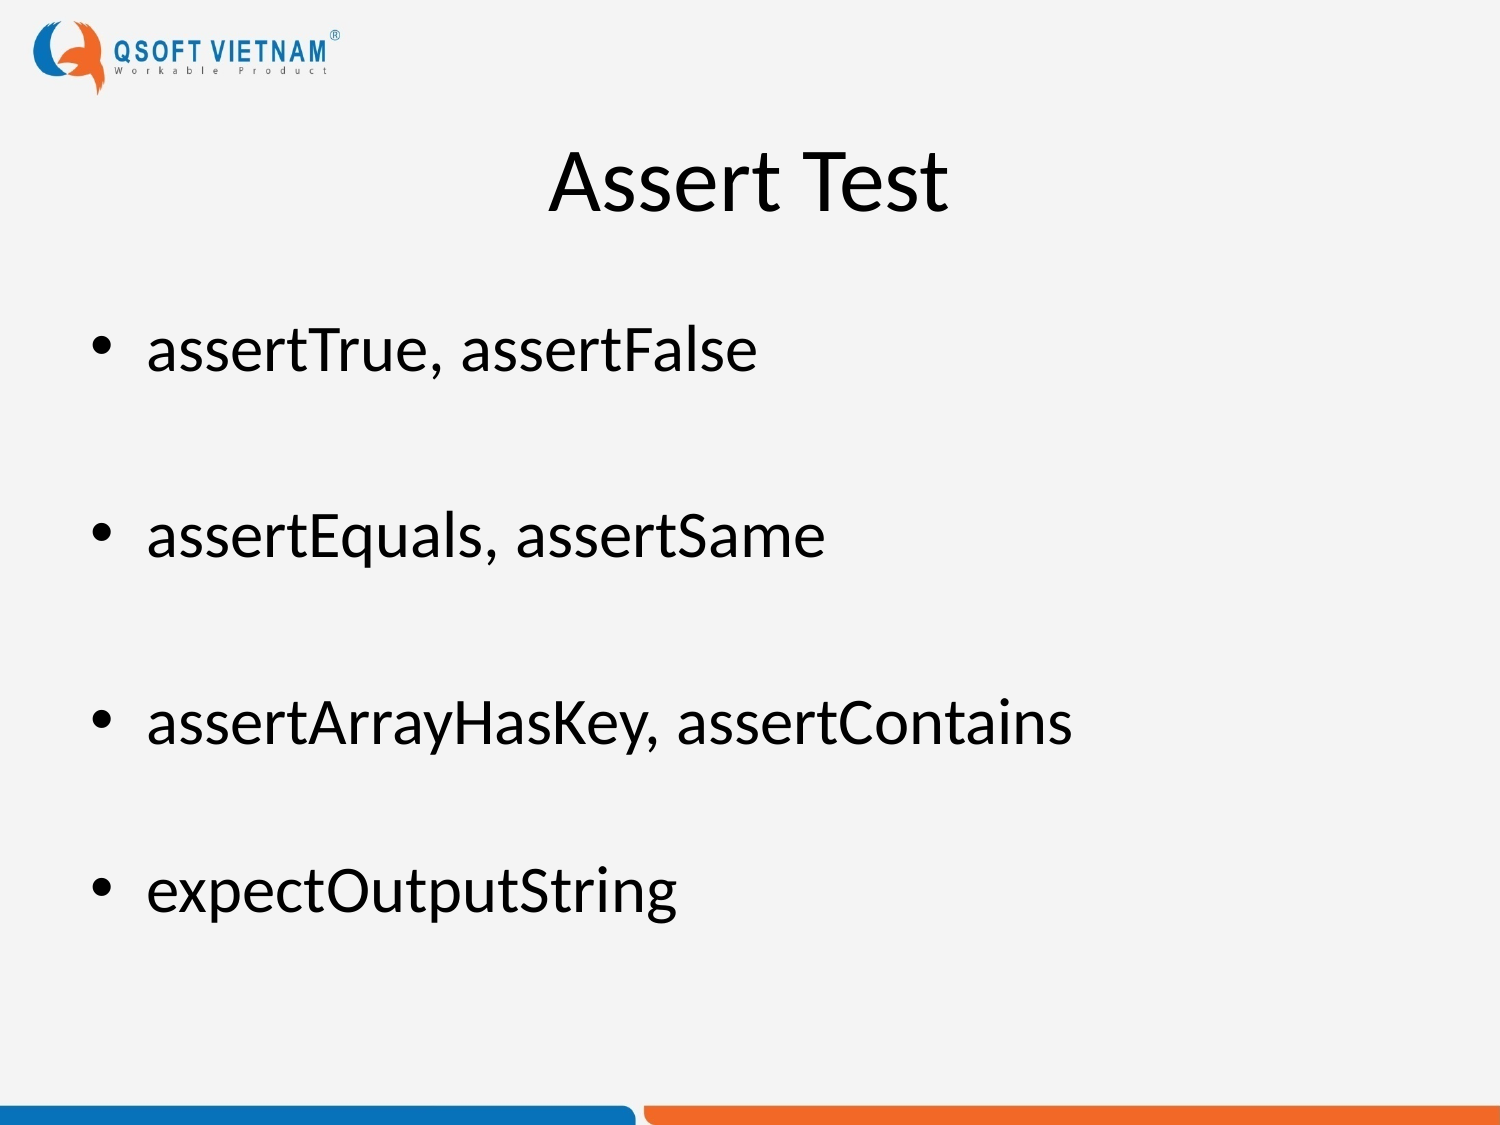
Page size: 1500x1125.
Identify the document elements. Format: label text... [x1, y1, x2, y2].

picture [0, 0, 1500, 1125]
title Assert Test [74, 114, 1426, 237]
list assertTrue, assertFalse assertEquals, assertSame assertArrayHasKey, assertContains expectOutputString [74, 296, 1426, 980]
